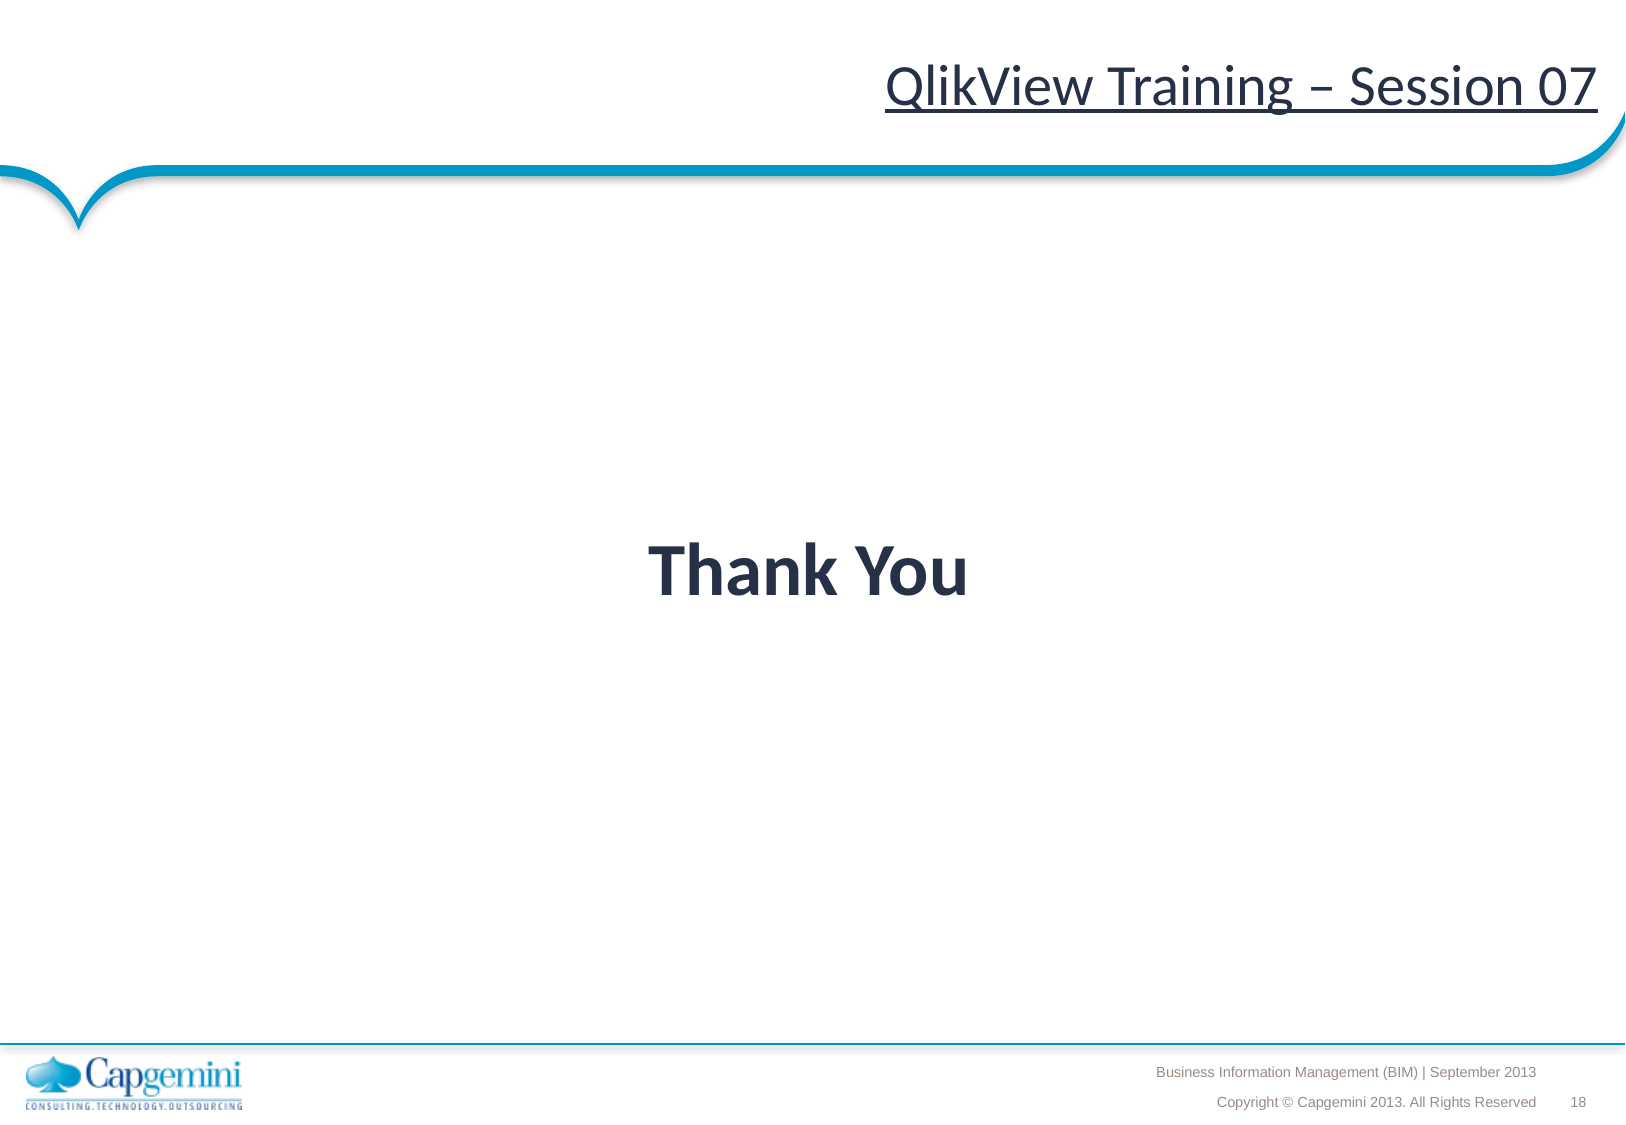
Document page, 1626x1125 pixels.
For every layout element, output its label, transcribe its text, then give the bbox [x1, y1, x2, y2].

picture [26, 1056, 242, 1110]
list Thank You [53, 245, 1571, 1007]
title QlikView Training – Session 07 [0, 0, 1625, 165]
